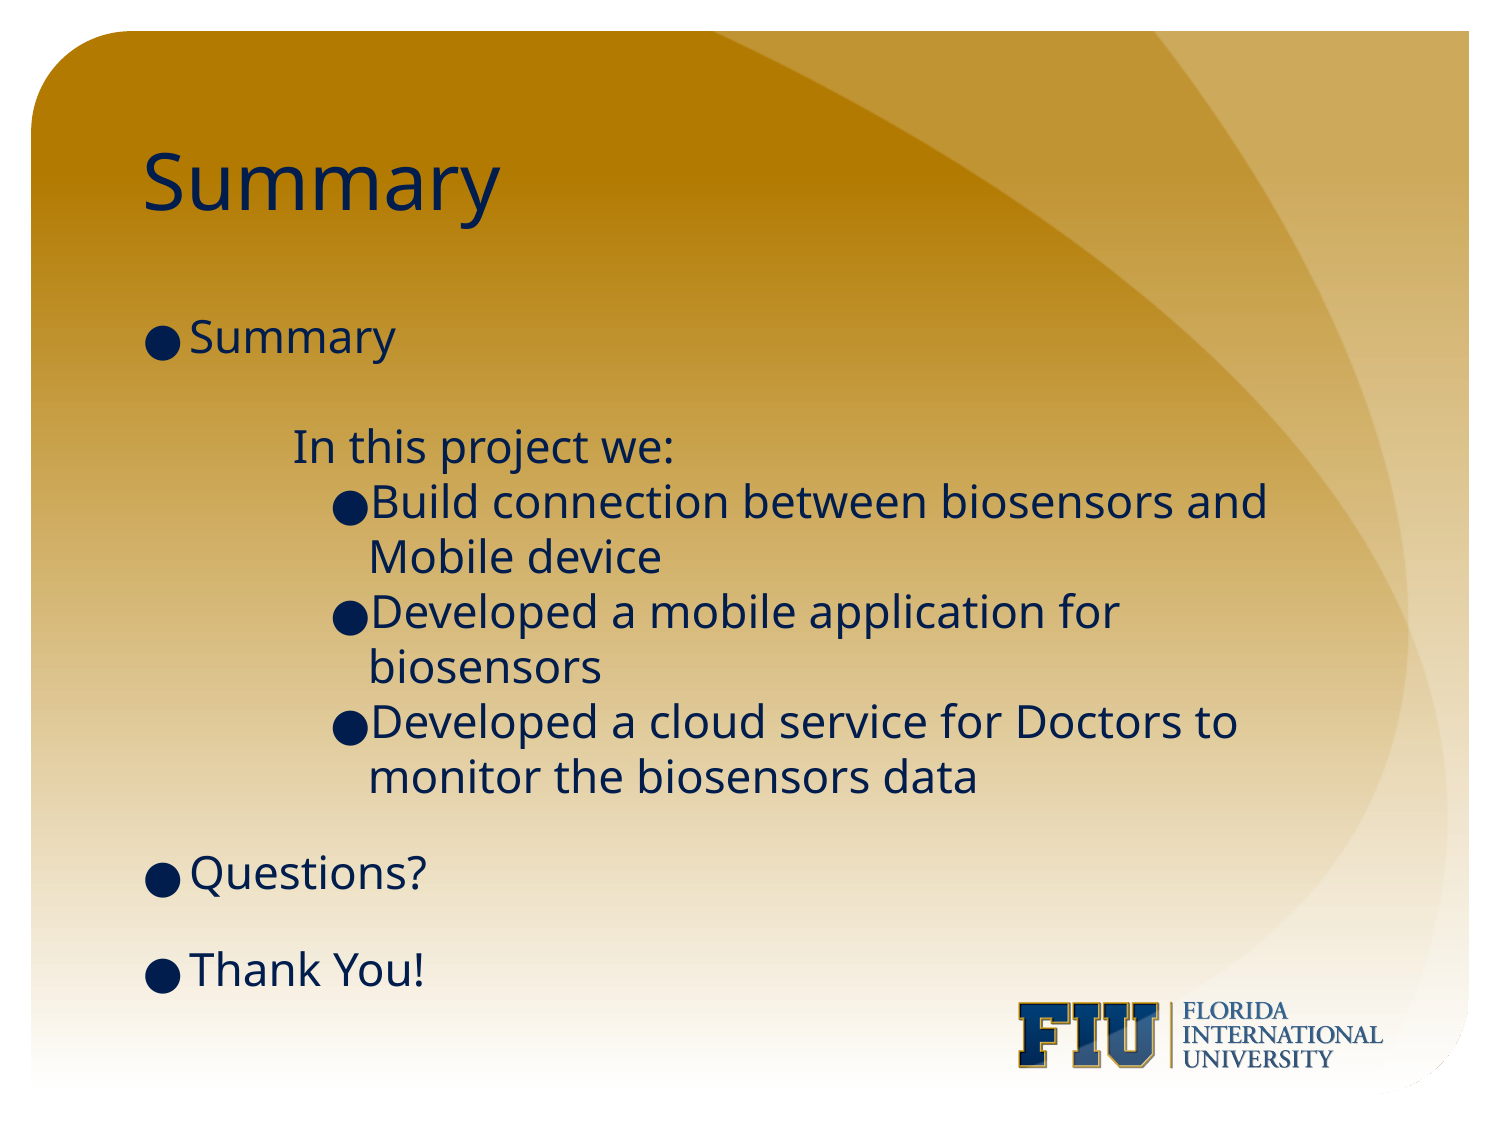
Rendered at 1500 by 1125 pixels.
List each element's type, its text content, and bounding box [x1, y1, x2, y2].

list Summary In this project we: Build connection between biosensors and Mobile device Developed a mobile application for biosensors Developed a cloud service for Doctors to monitor the biosensors data Questions? Thank You! [127, 299, 1372, 991]
picture [24, 30, 1473, 1094]
title Summary [127, 62, 1372, 234]
